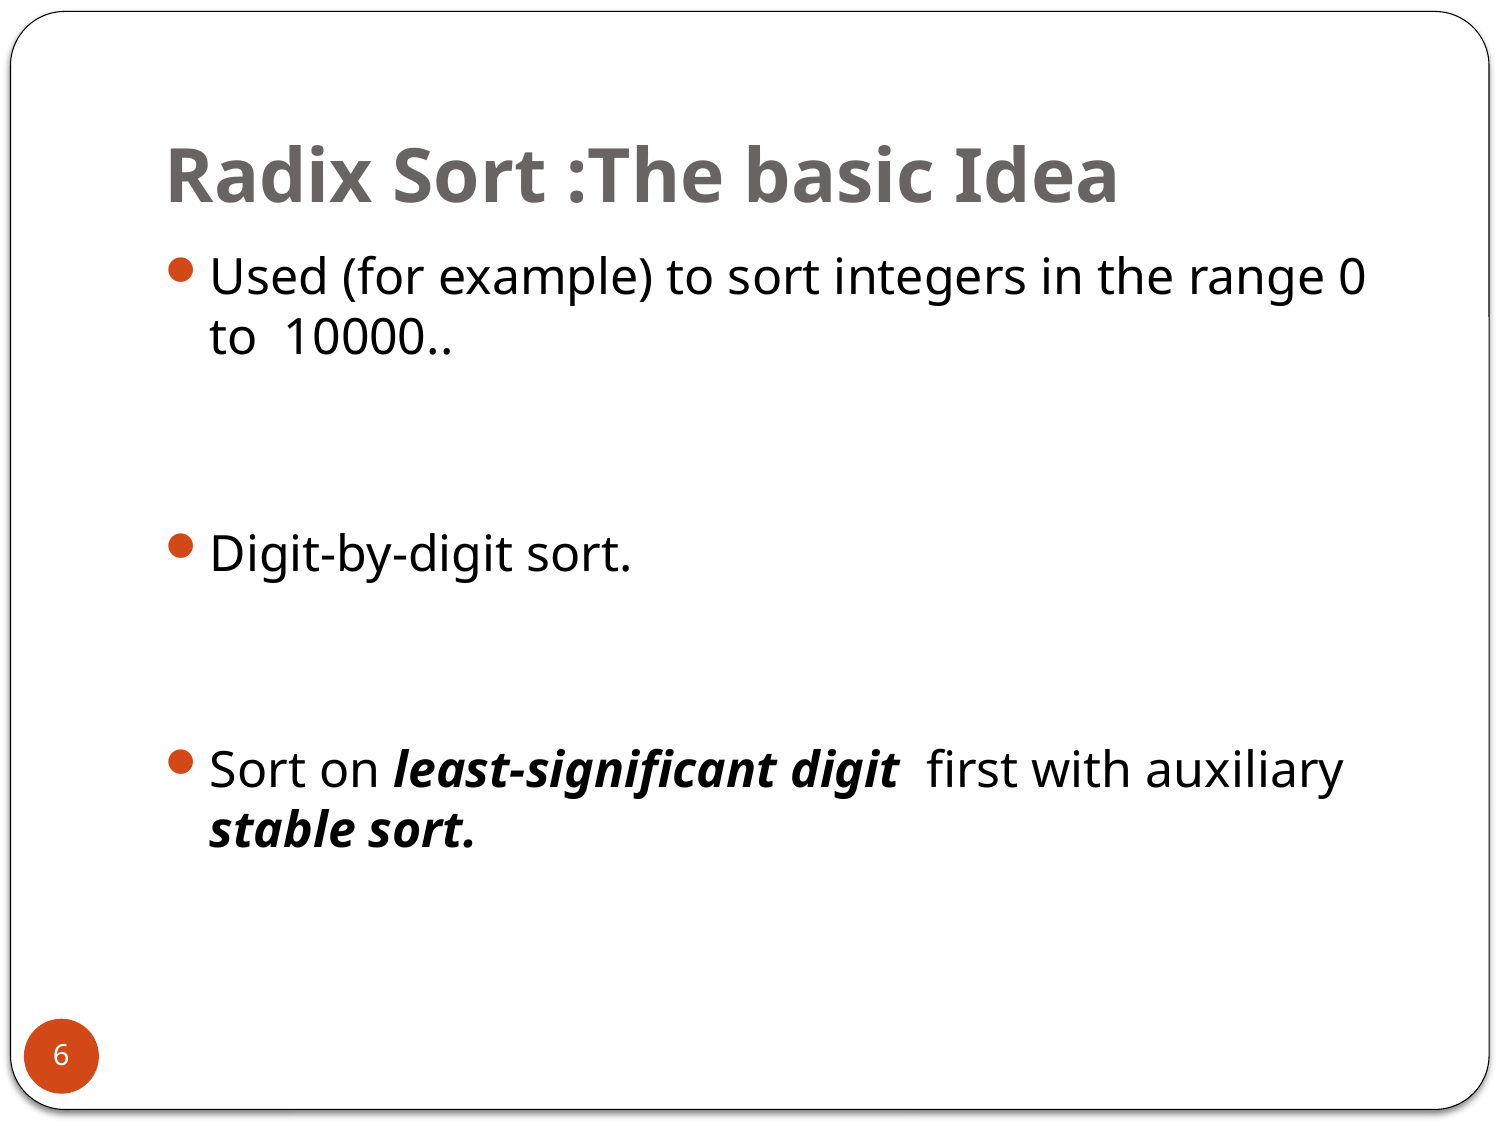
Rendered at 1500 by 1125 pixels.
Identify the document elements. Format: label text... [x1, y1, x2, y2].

title Radix Sort :The basic Idea [150, 45, 1425, 233]
list Used (for example) to sort integers in the range 0 to 10000.. Digit-by-digit sort. Sort on least-significant digit first with auxiliary stable sort. [150, 237, 1425, 988]
slide_number 6 [23, 1018, 99, 1094]
